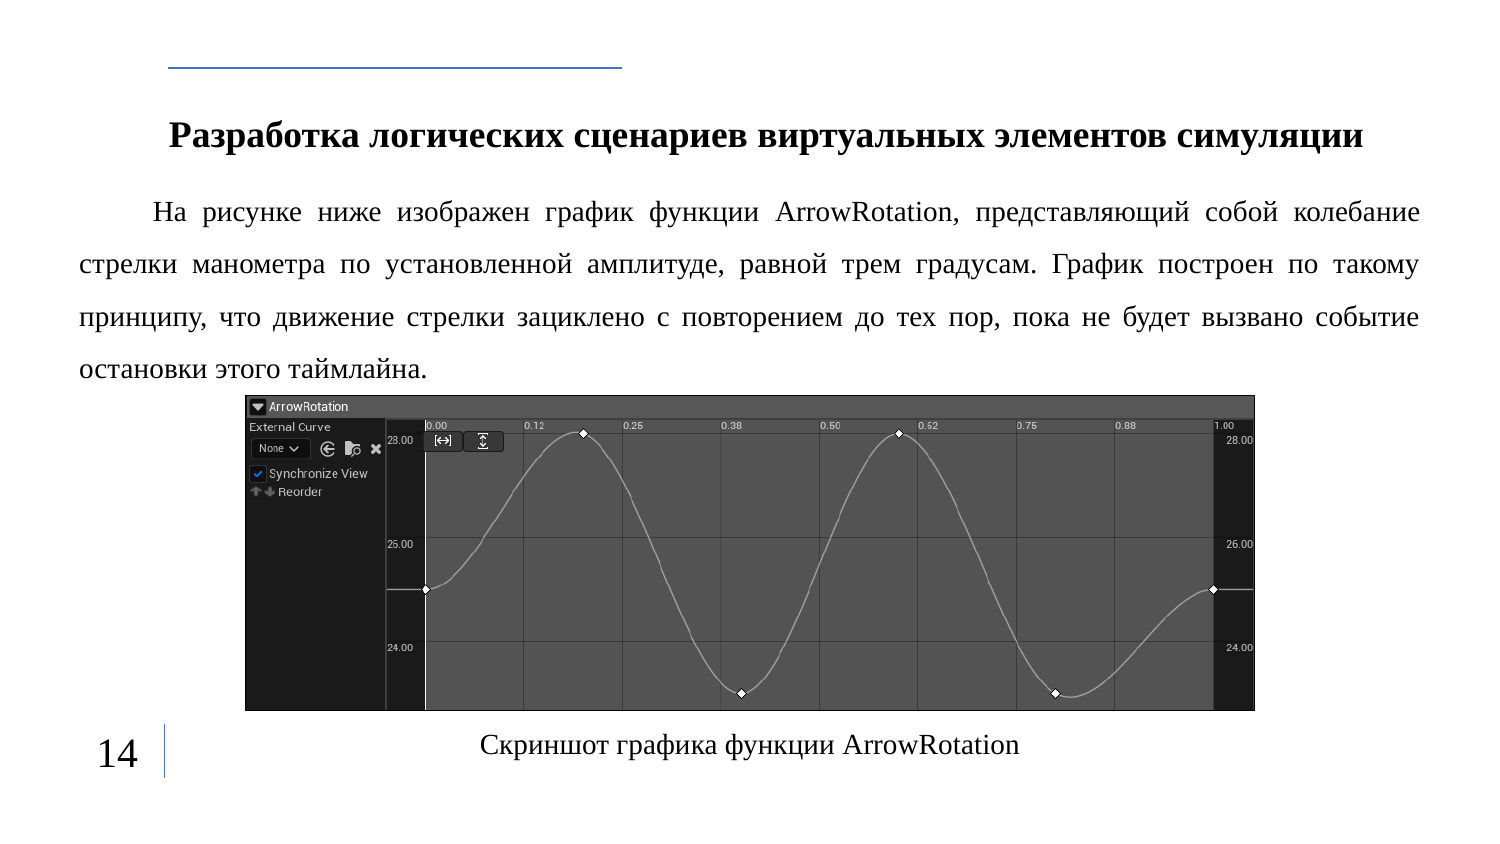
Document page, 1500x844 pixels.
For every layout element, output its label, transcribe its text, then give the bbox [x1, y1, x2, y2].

text_box 14 [81, 718, 165, 783]
text_box На рисунке ниже изображен график функции ArrowRotation, представляющий собой колебание стрелки манометра по установленной амплитуде, равной трем градусам. График построен по такому принципу, что движение стрелки зациклено с повторением до тех пор, пока не будет вызвано событие остановки этого таймлайна. [64, 167, 1436, 392]
picture [245, 395, 1255, 711]
text_box Разработка логических сценариев виртуальных элементов симуляции [153, 72, 1444, 188]
text_box Скриншот графика функции ArrowRotation [374, 718, 1125, 768]
